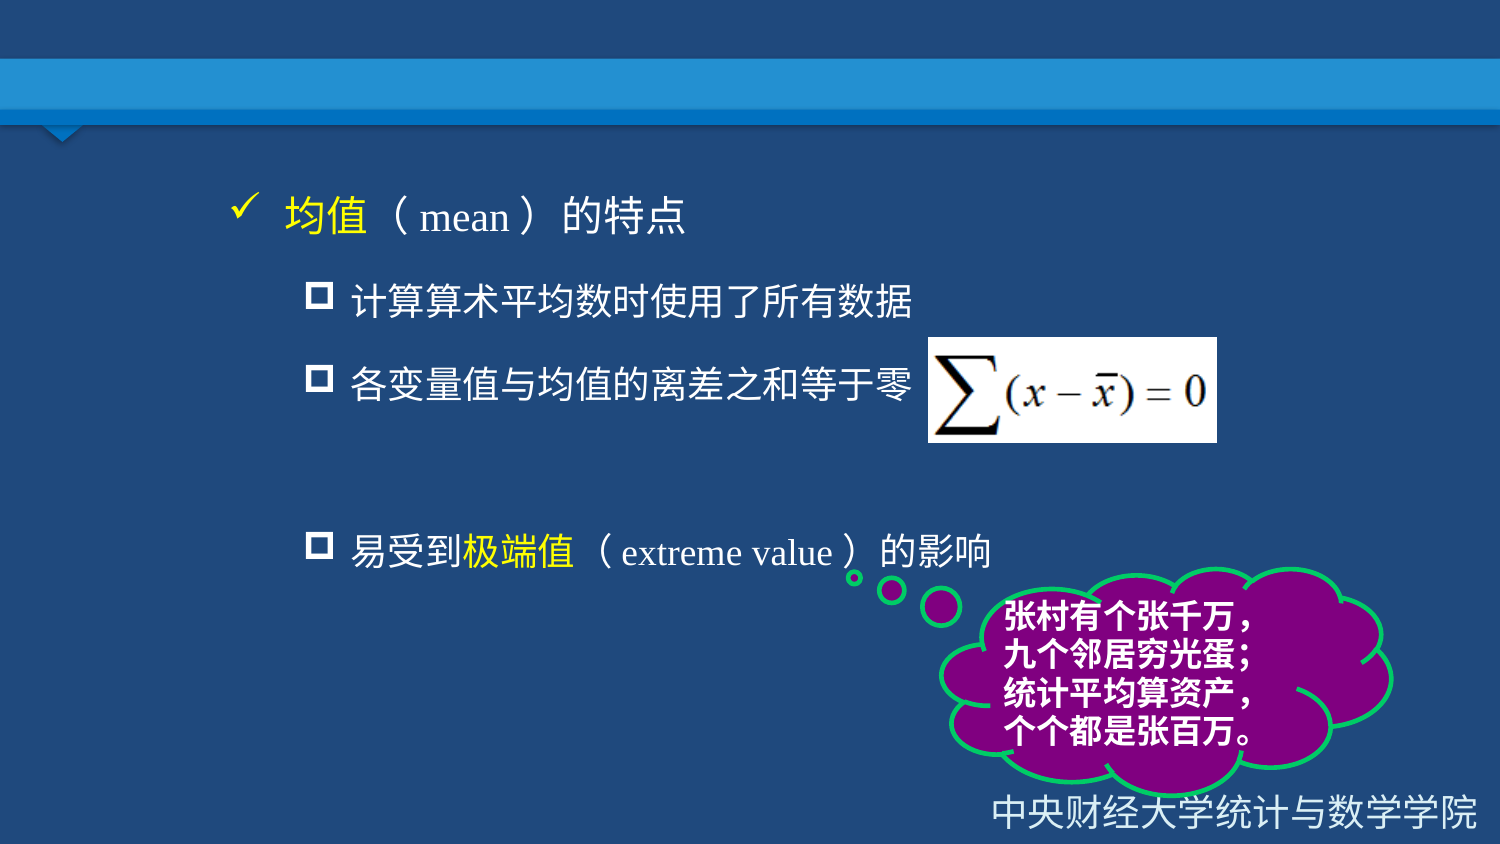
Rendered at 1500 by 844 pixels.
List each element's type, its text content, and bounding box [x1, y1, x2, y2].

picture [928, 337, 1217, 443]
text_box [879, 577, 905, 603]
list 均值（mean）的特点 计算算术平均数时使用了所有数据 各变量值与均值的离差之和等于零 易受到极端值（extreme value）的影响 [63, 169, 1413, 785]
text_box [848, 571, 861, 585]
text_box 张村有个张千万， 九个邻居穷光蛋； 统计平均算资产， 个个都是张百万。 [941, 569, 1392, 796]
text_box 张村有个张千万， 九个邻居穷光蛋； 统计平均算资产， 个个都是张百万。 [922, 587, 961, 626]
